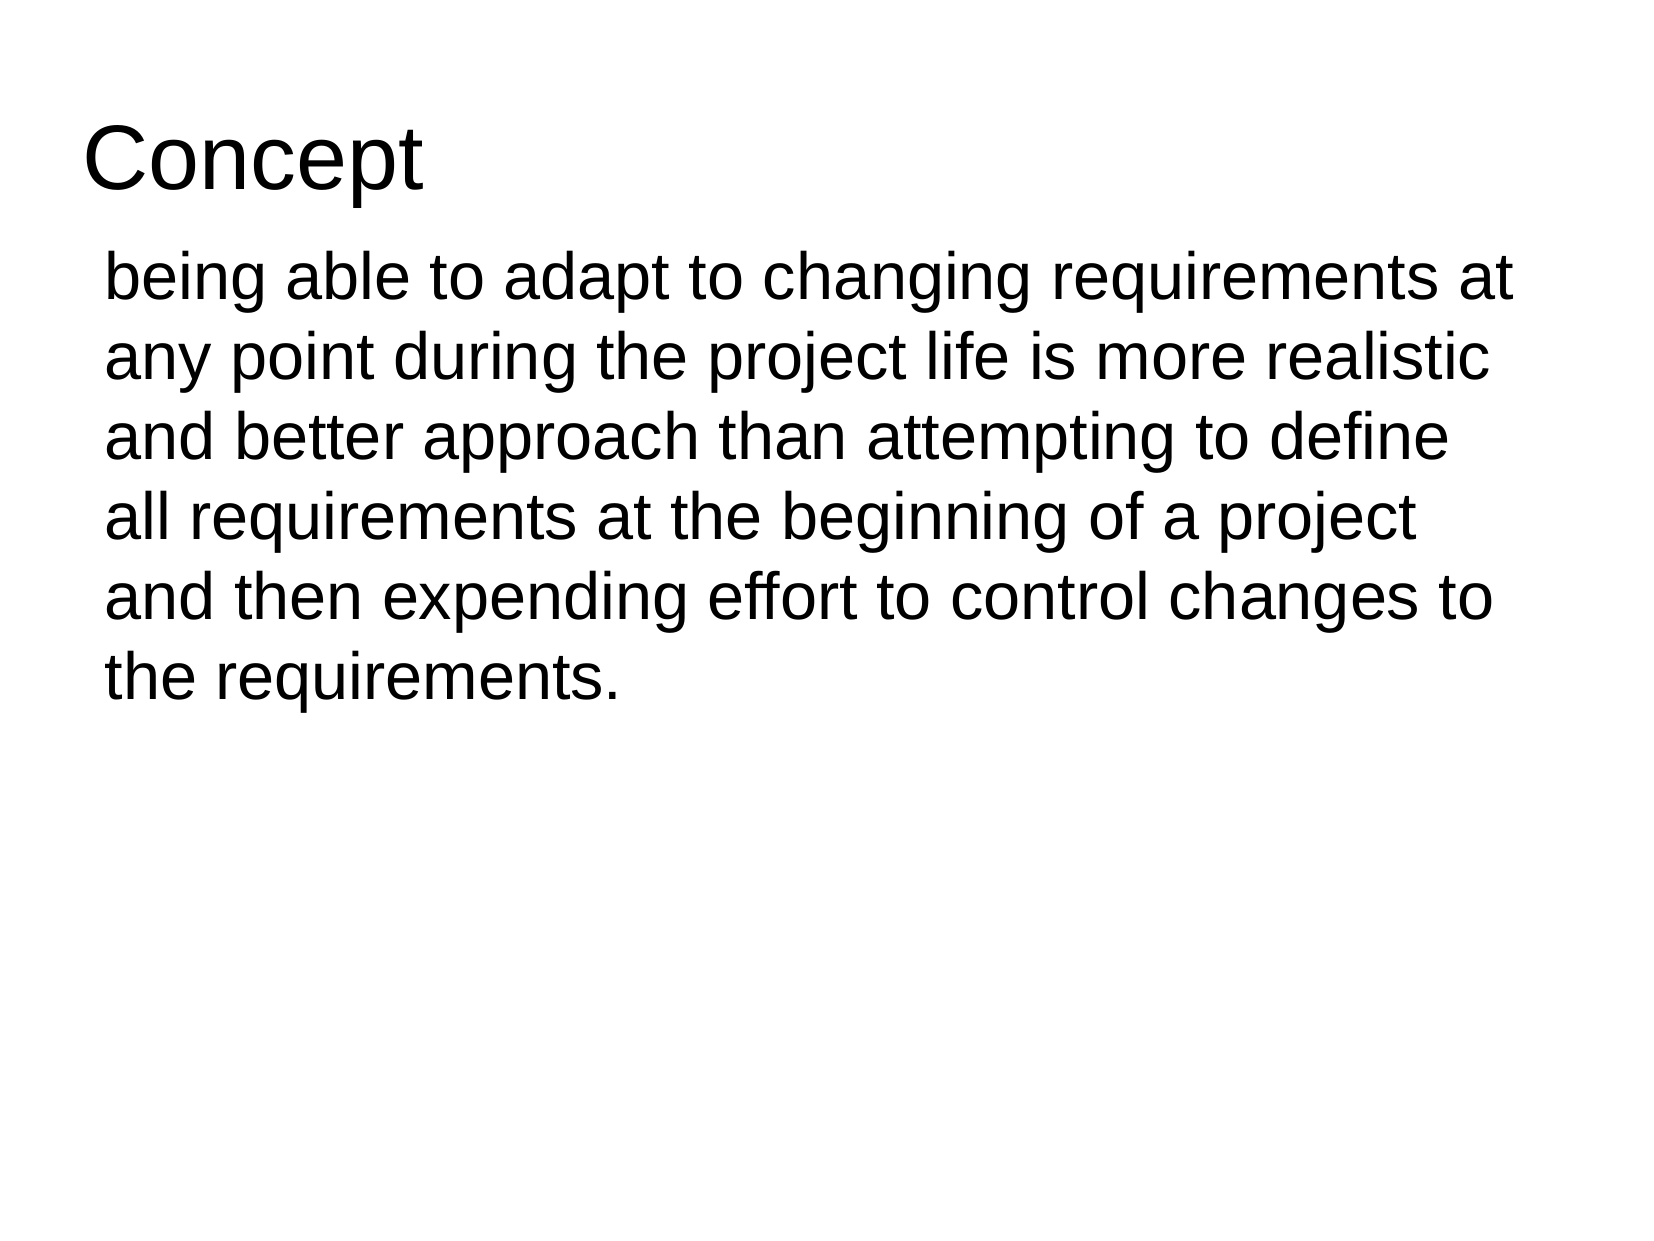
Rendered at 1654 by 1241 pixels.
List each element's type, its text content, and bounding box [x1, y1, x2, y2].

text_box being able to adapt to changing requirements at any point during the project life is more realistic and better approach than attempting to define all requirements at the beginning of a project and then expending effort to control changes to the requirements. [90, 225, 1544, 855]
text_box Concept [82, 49, 1571, 257]
